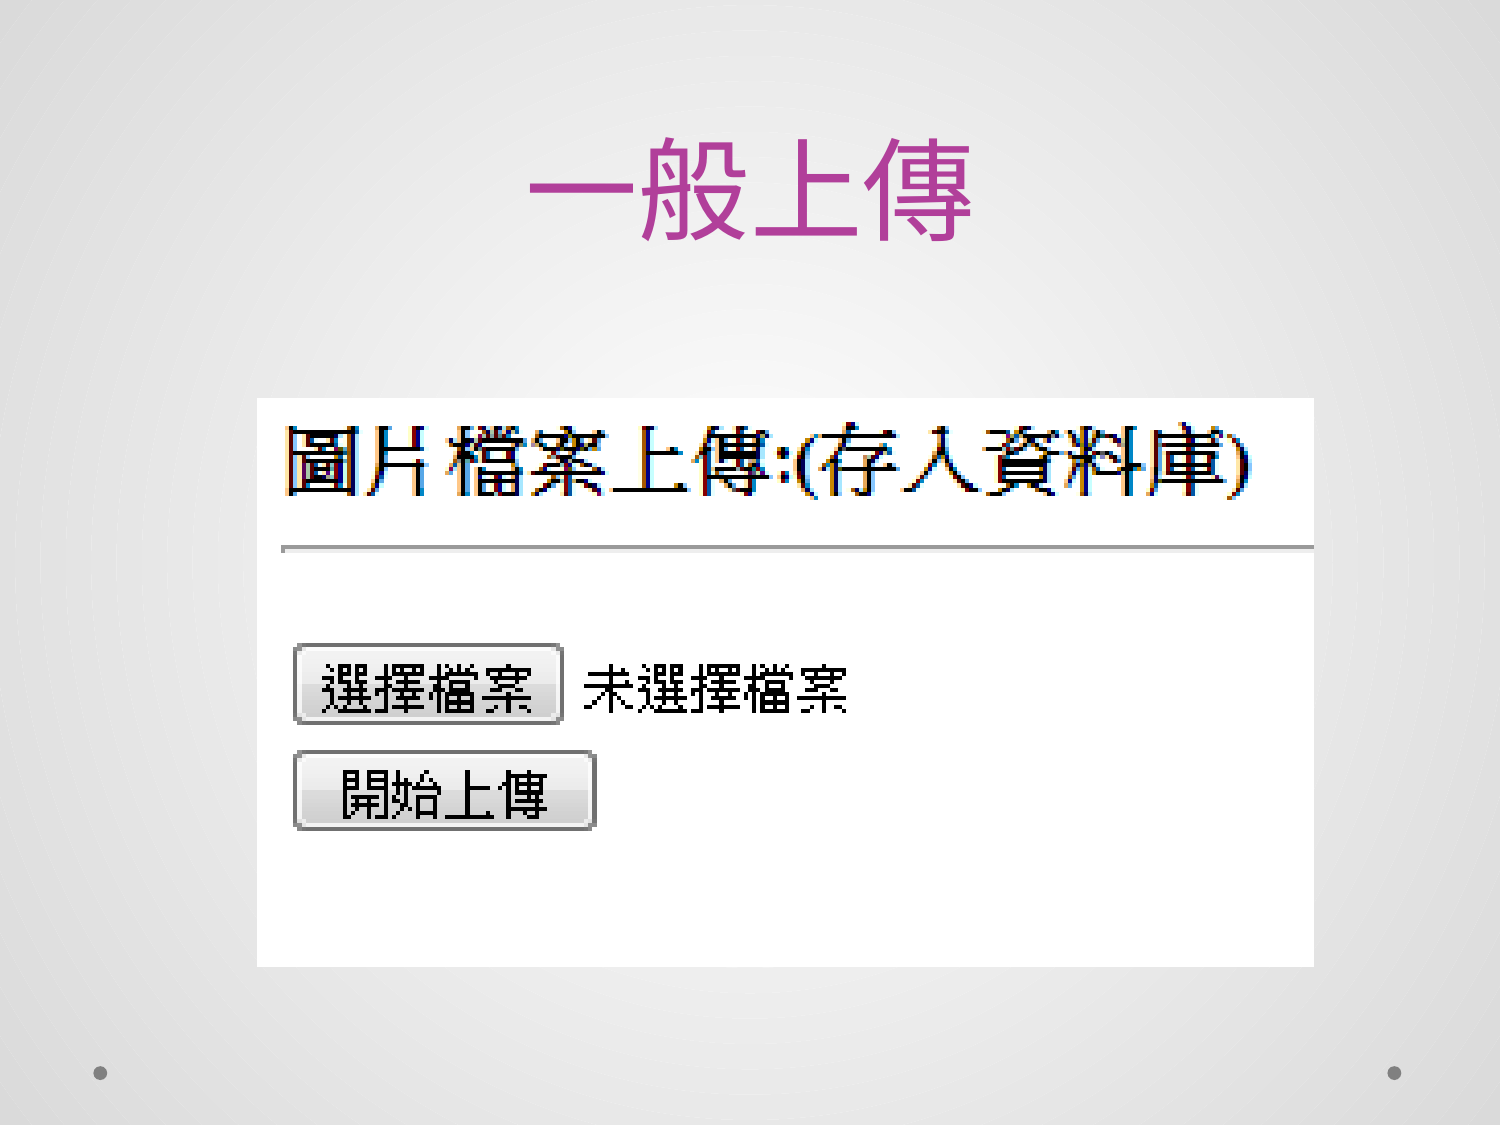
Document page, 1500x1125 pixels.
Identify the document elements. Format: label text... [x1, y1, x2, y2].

picture [257, 398, 1314, 968]
title 一般上傳 [75, 0, 1425, 263]
